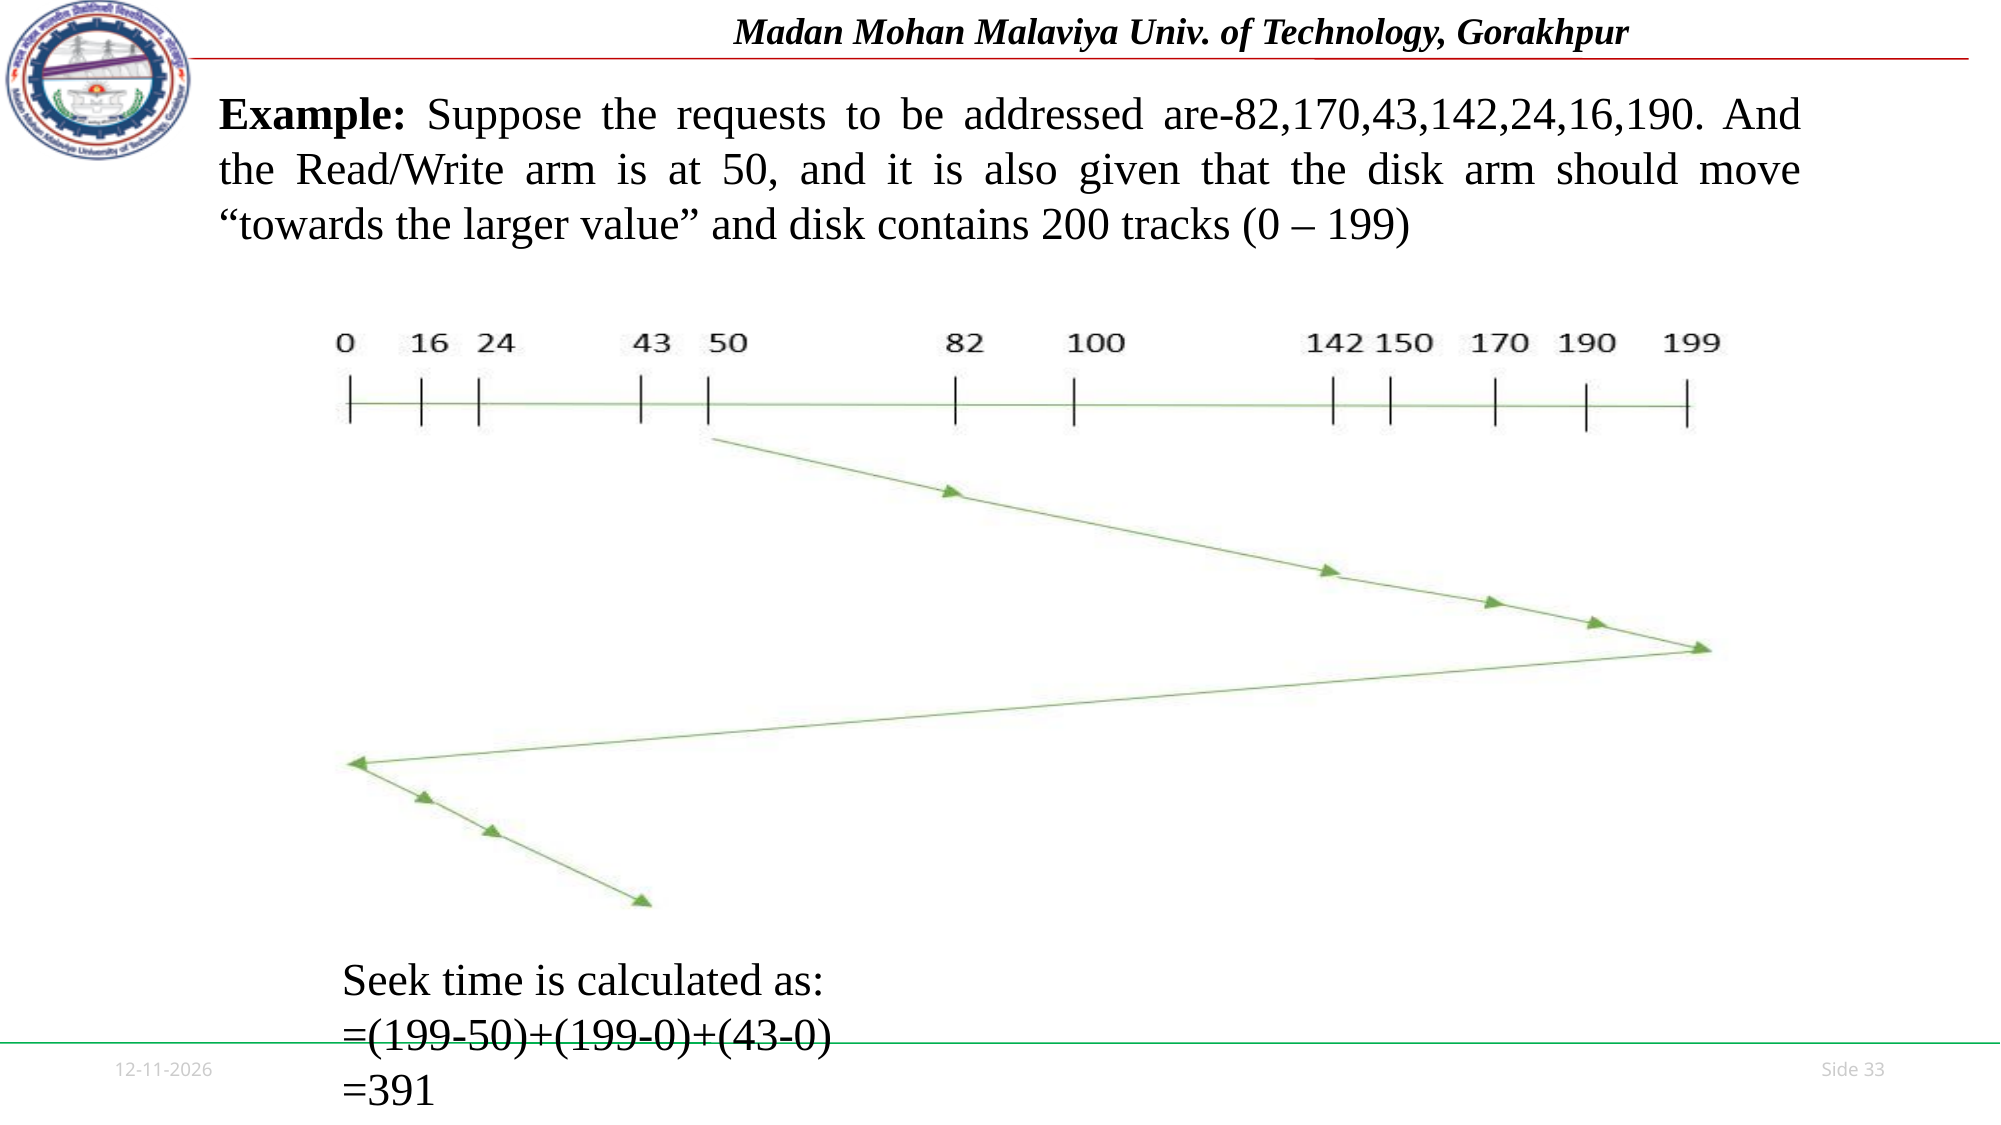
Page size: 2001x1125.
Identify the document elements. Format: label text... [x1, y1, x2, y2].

text_box Example: Suppose the requests to be addressed are-82,170,43,142,24,16,190. And the Read/Write arm is at 50, and it is also given that the disk arm should move “towards the larger value” and disk contains 200 tracks (0 – 199) [204, 76, 1818, 311]
picture [0, 0, 197, 166]
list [240, 255, 1838, 953]
text_box Seek time is calculated as: =(199-50)+(199-0)+(43-0) =391 [327, 964, 1674, 1125]
